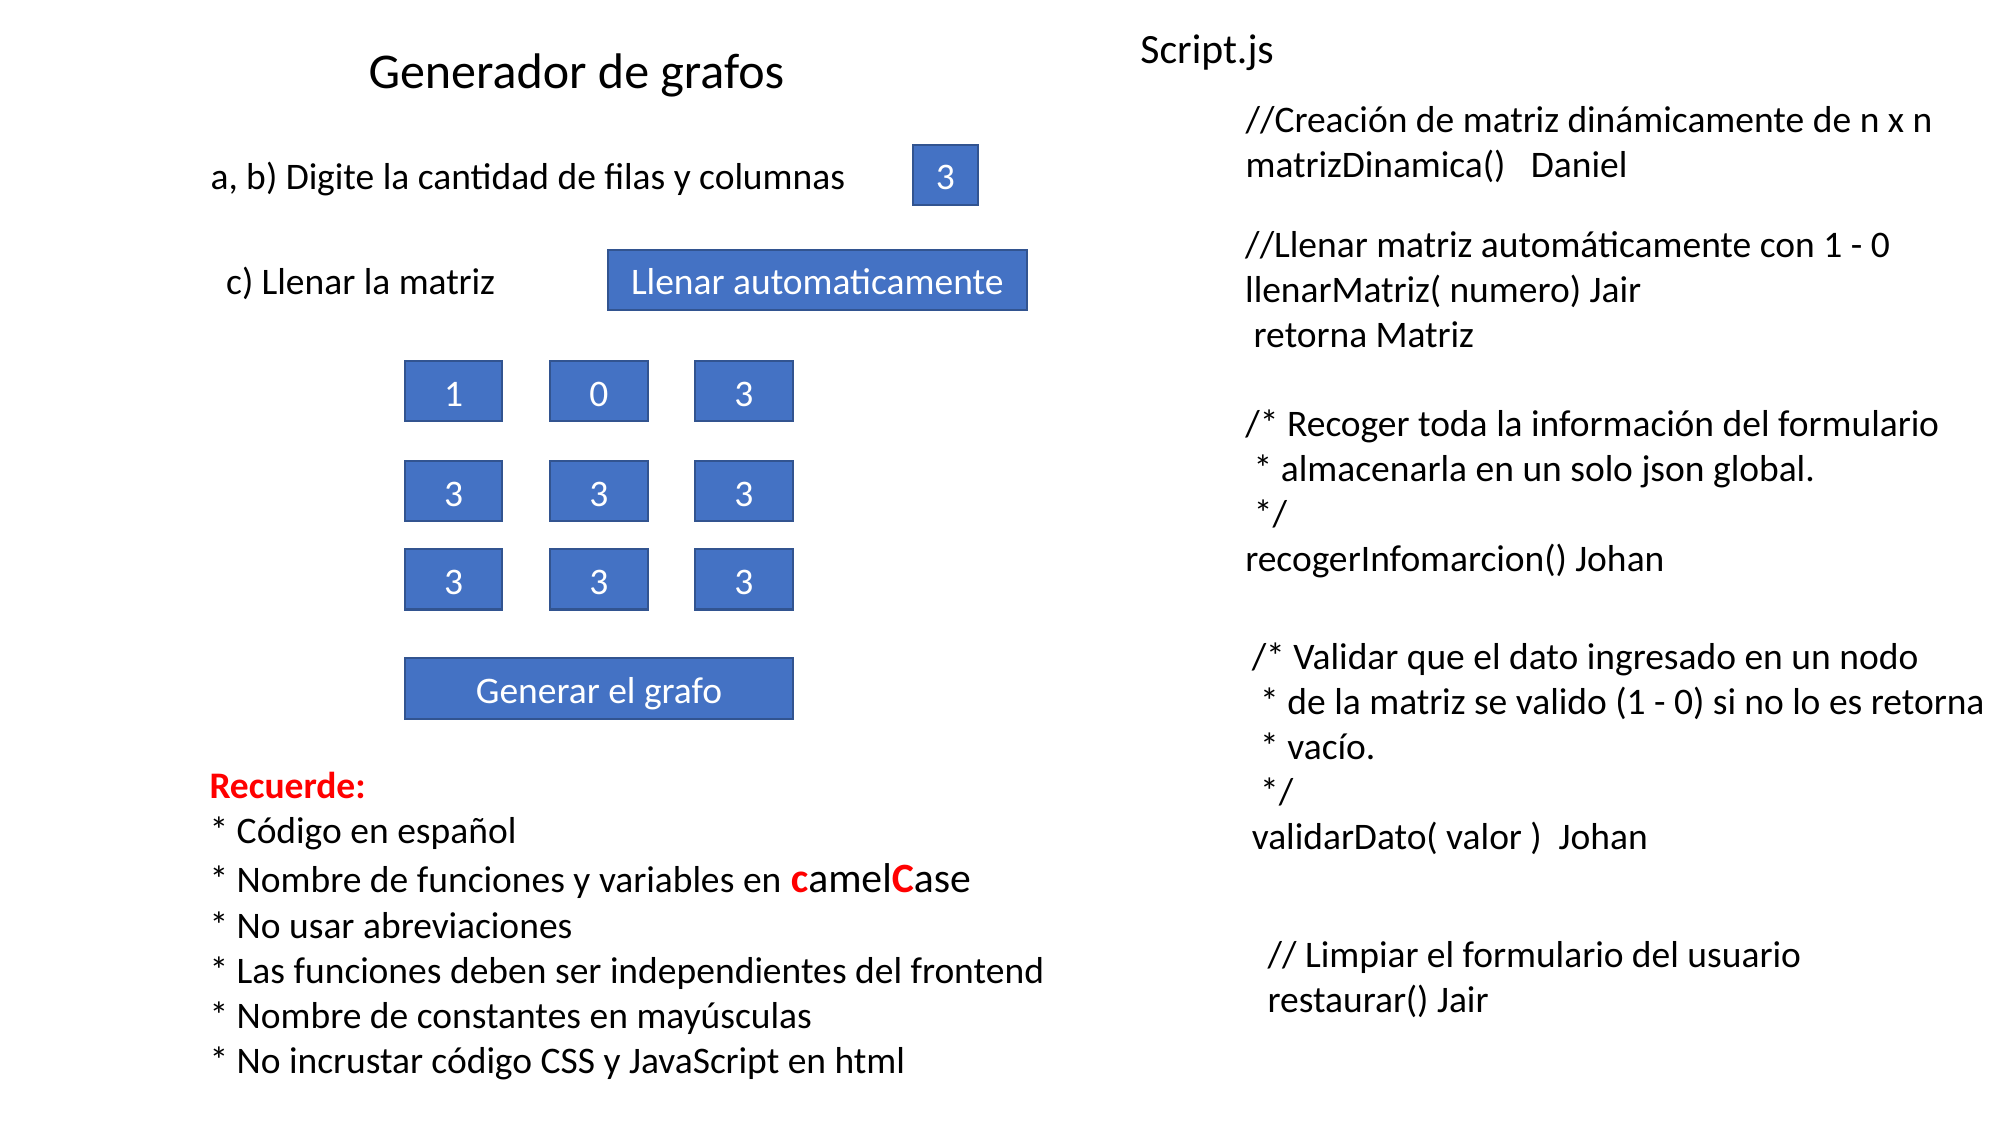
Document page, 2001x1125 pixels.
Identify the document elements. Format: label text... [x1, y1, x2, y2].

text_box 3 [694, 360, 794, 422]
text_box 3 [549, 548, 649, 611]
text_box Recuerde: * Código en español * Nombre de funciones y variables en camelCase * No usar abreviaciones * Las funciones deben ser independientes del frontend * Nombre de constantes en mayúsculas * No incrustar código CSS y JavaScript en html [194, 753, 1061, 1089]
text_box Script.js [1125, 14, 1289, 79]
text_box 3 [549, 460, 649, 522]
text_box Llenar automaticamente [607, 249, 1028, 311]
text_box 1 [404, 360, 503, 422]
text_box 3 [694, 460, 794, 522]
text_box //Creación de matriz dinámicamente de n x n matrizDinamica() Daniel [1230, 87, 1948, 192]
text_box Generador de grafos [353, 30, 811, 106]
text_box //Llenar matriz automáticamente con 1 - 0 llenarMatriz( numero) Jair retorna Matriz [1230, 212, 1906, 362]
text_box // Limpiar el formulario del usuario restaurar() Jair [1252, 923, 1817, 1028]
text_box a, b) Digite la cantidad de filas y columnas [195, 144, 870, 205]
text_box 0 [549, 360, 649, 422]
text_box 3 [912, 144, 979, 206]
text_box 3 [404, 460, 503, 522]
text_box /* Recoger toda la información del formulario * almacenarla en un solo json global. */ recogerInfomarcion() Johan [1230, 391, 1955, 586]
text_box 3 [694, 548, 794, 611]
text_box Generar el grafo [404, 657, 794, 720]
text_box c) Llenar la matriz [211, 249, 511, 310]
text_box /* Validar que el dato ingresado en un nodo * de la matriz se valido (1 - 0) si no lo es retorna * vacío. */ validarDato( valor ) Johan [1237, 625, 2000, 865]
text_box 3 [404, 548, 503, 611]
